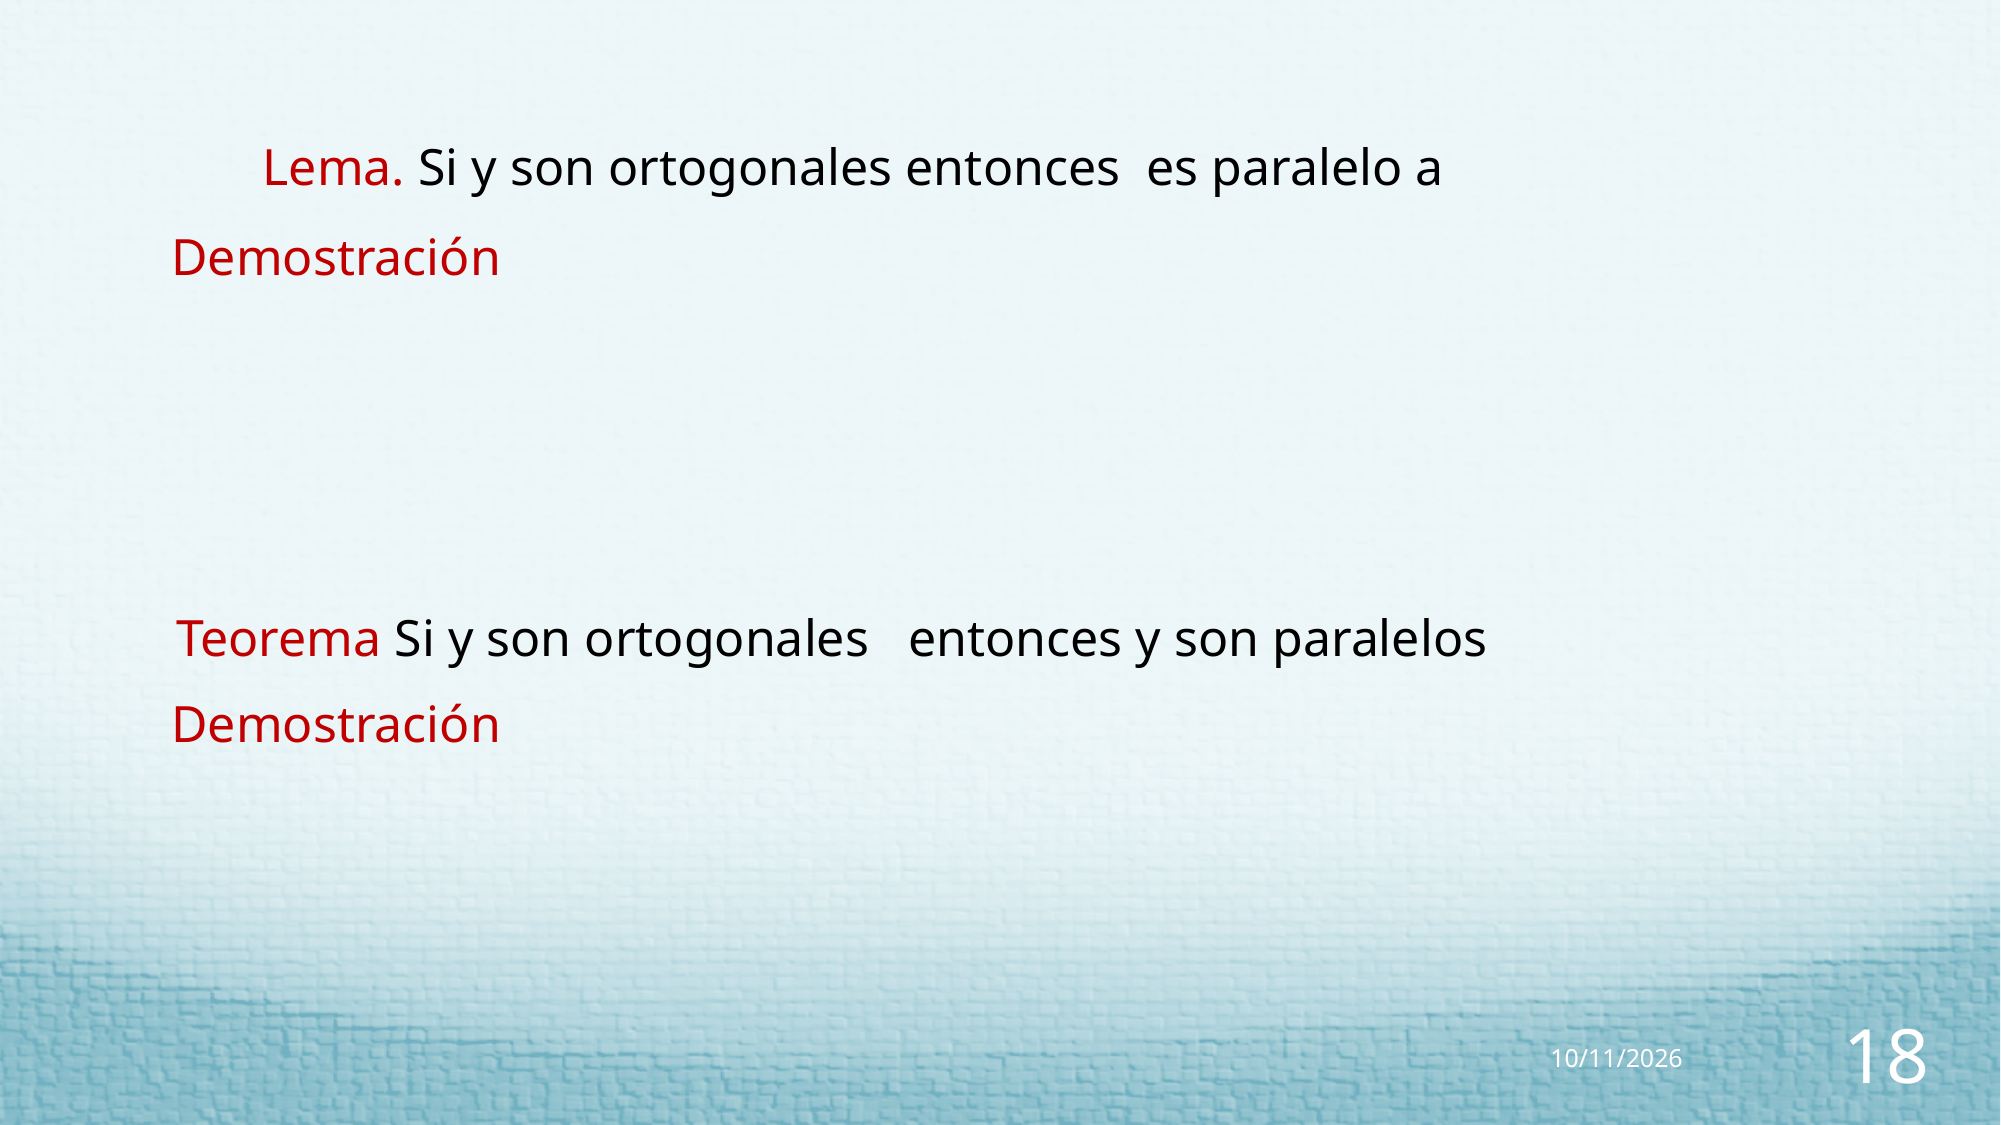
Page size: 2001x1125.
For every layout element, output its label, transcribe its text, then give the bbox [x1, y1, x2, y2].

text_box Demostración [156, 684, 516, 760]
text_box Demostración [156, 217, 516, 293]
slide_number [1231, 1029, 1698, 1090]
slide_number 18 [1727, 1029, 1945, 1090]
